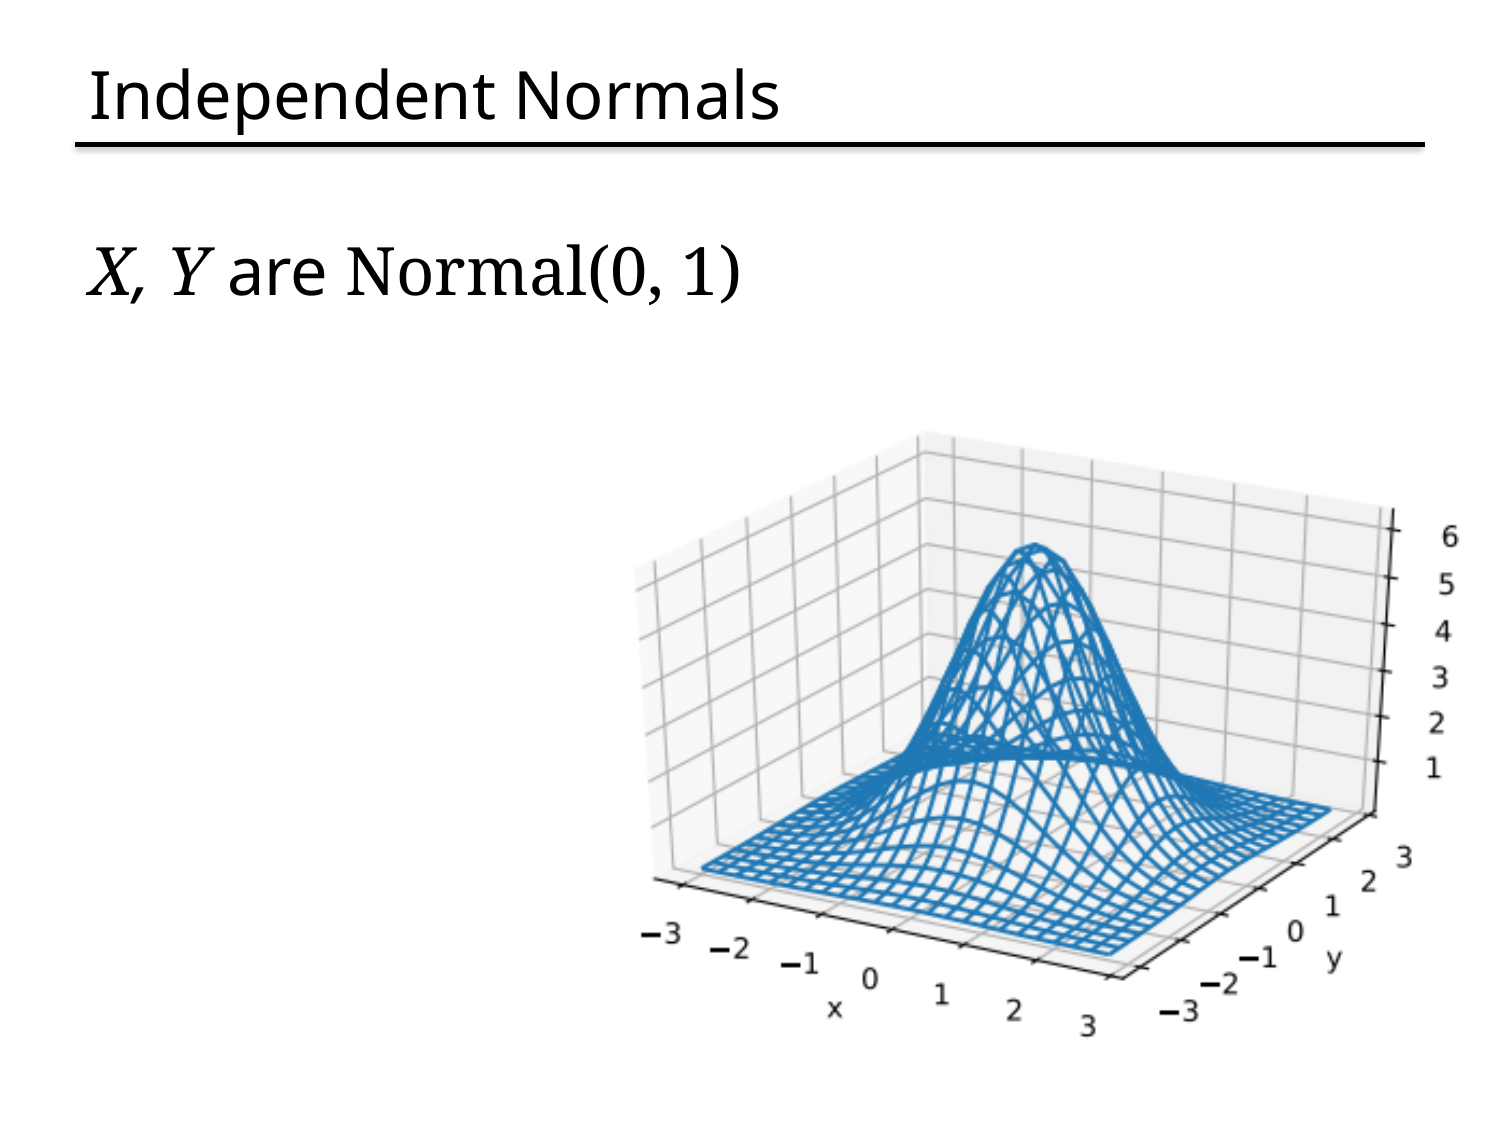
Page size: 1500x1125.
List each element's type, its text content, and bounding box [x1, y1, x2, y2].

title Independent Normals [75, 45, 1425, 145]
picture [568, 394, 1500, 1094]
text_box X, Y are Normal(0, 1) [74, 221, 1425, 317]
